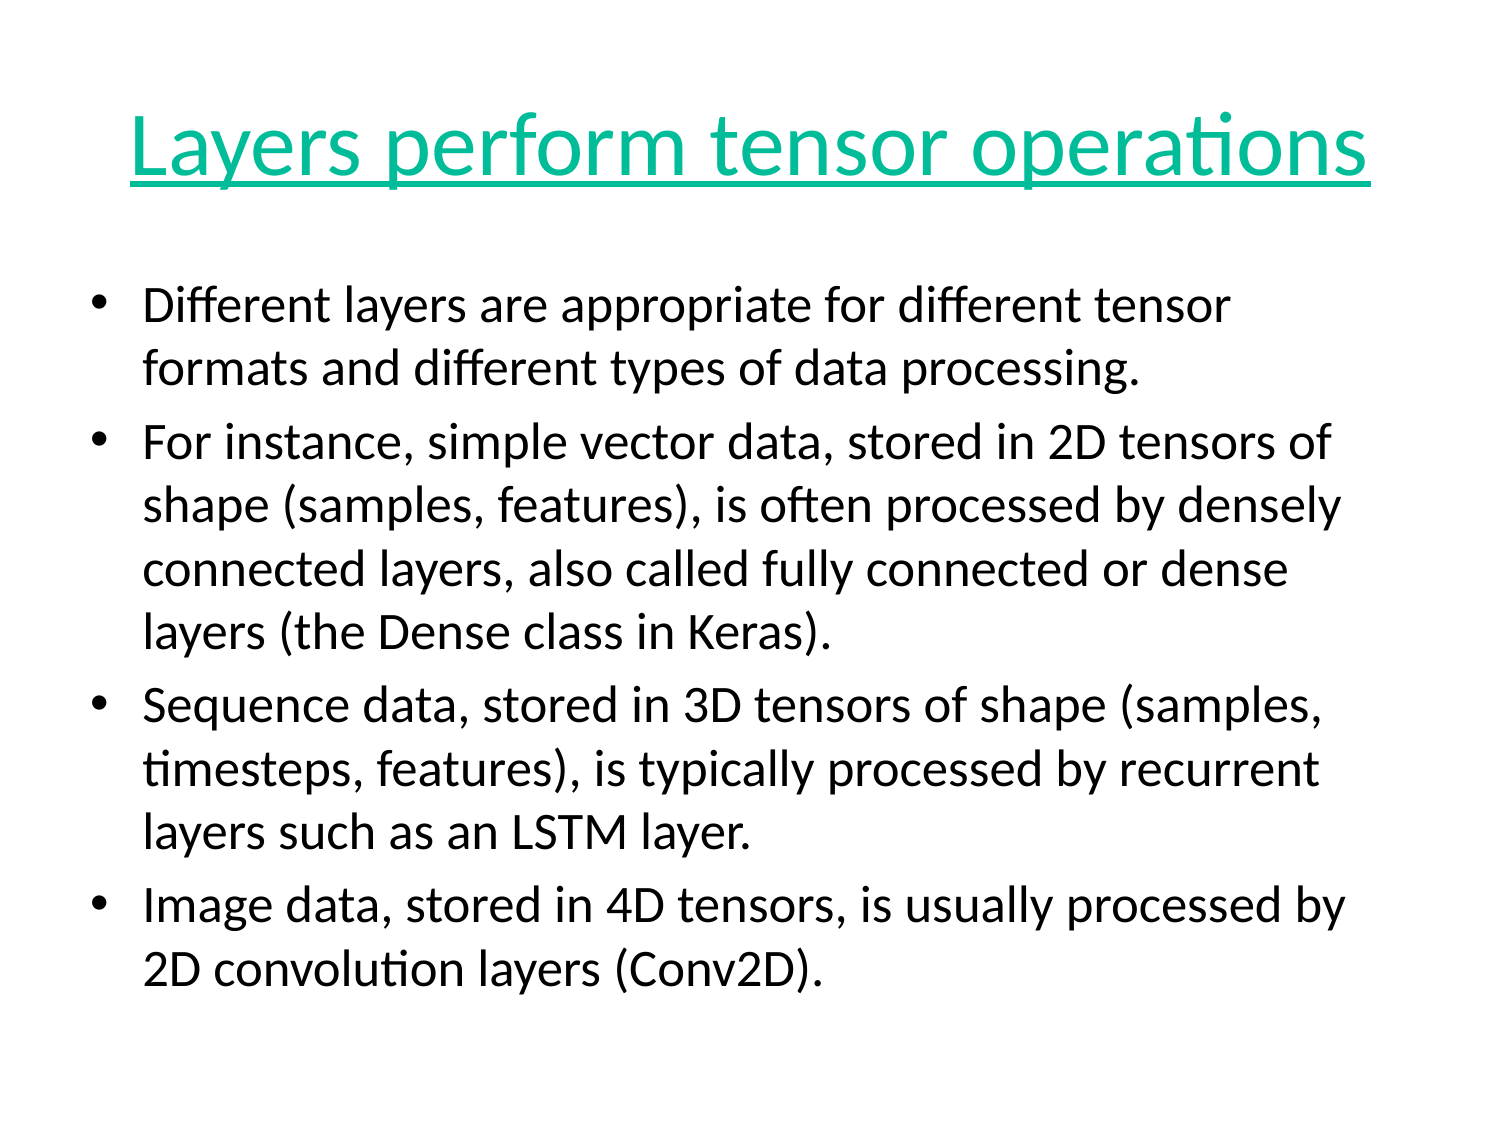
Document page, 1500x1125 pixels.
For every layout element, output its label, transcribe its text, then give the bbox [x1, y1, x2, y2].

list Different layers are appropriate for different tensor formats and different types of data processing. For instance, simple vector data, stored in 2D tensors of shape (samples, features), is often processed by densely connected layers, also called fully connected or dense layers (the Dense class in Keras). Sequence data, stored in 3D tensors of shape (samples, timesteps, features), is typically processed by recurrent layers such as an LSTM layer. Image data, stored in 4D tensors, is usually processed by 2D convolution layers (Conv2D). [75, 262, 1425, 1005]
title Layers perform tensor operations [75, 45, 1425, 233]
